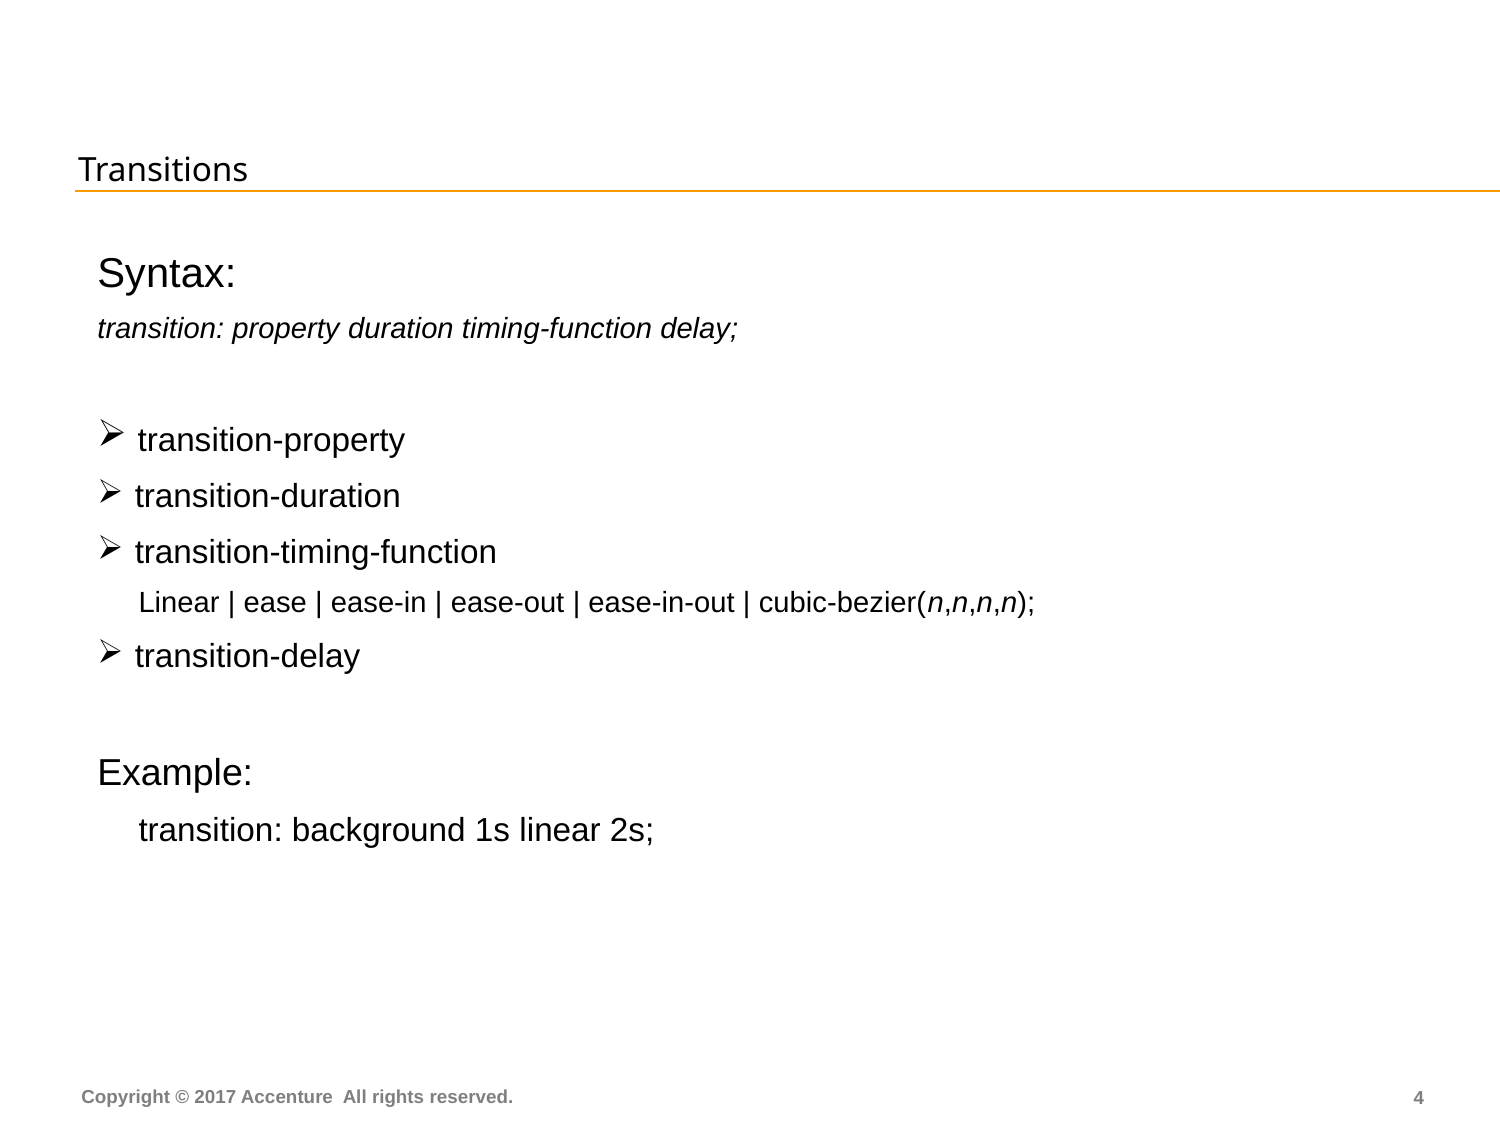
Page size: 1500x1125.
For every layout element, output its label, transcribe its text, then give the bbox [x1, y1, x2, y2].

table_header Syntax: transition: property duration timing-function delay; transition-property transition-duration transition-timing-function Linear | ease | ease-in | ease-out | ease-in-out | cubic-bezier(n,n,n,n); transition-delay Example: transition: background 1s linear 2s; [82, 219, 1242, 998]
title Transitions [78, 96, 1424, 226]
text_box 3 [1336, 1076, 1424, 1117]
text_box Copyright © 2017 Accenture All rights reserved. [43, 1077, 566, 1116]
